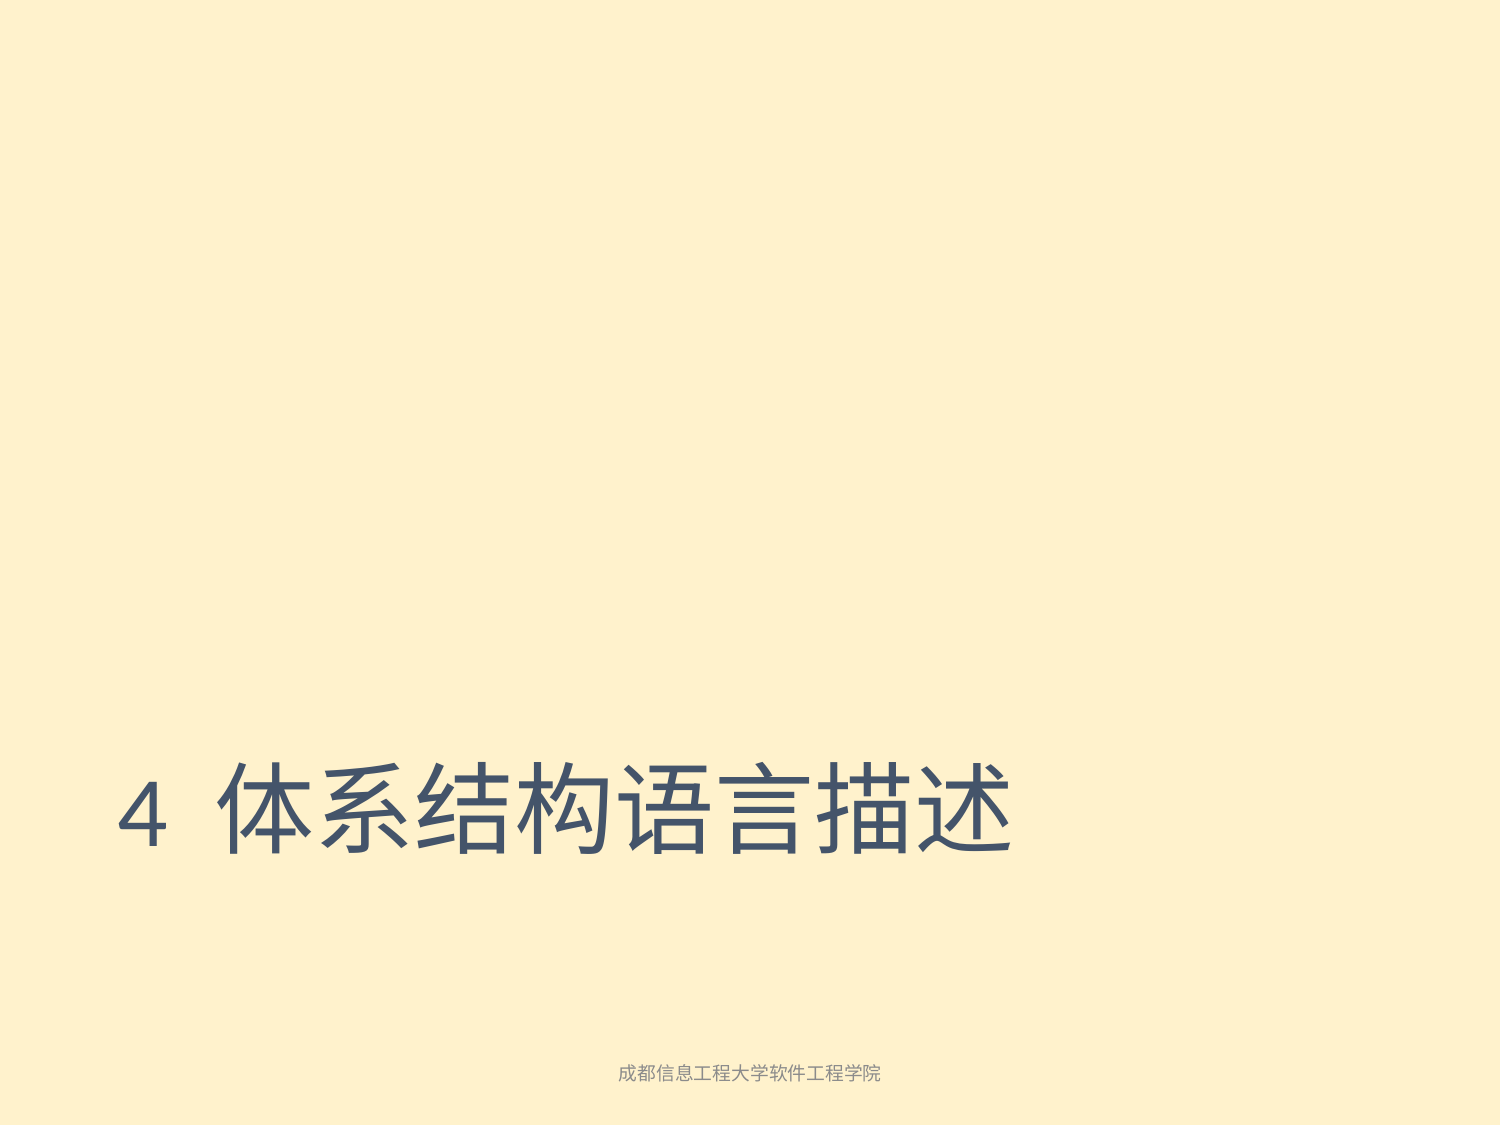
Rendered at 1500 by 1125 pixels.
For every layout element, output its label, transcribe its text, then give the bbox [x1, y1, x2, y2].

footer 成都信息工程大学软件工程学院 [496, 1042, 1004, 1103]
list 4 体系结构语言描述 [102, 752, 1397, 999]
